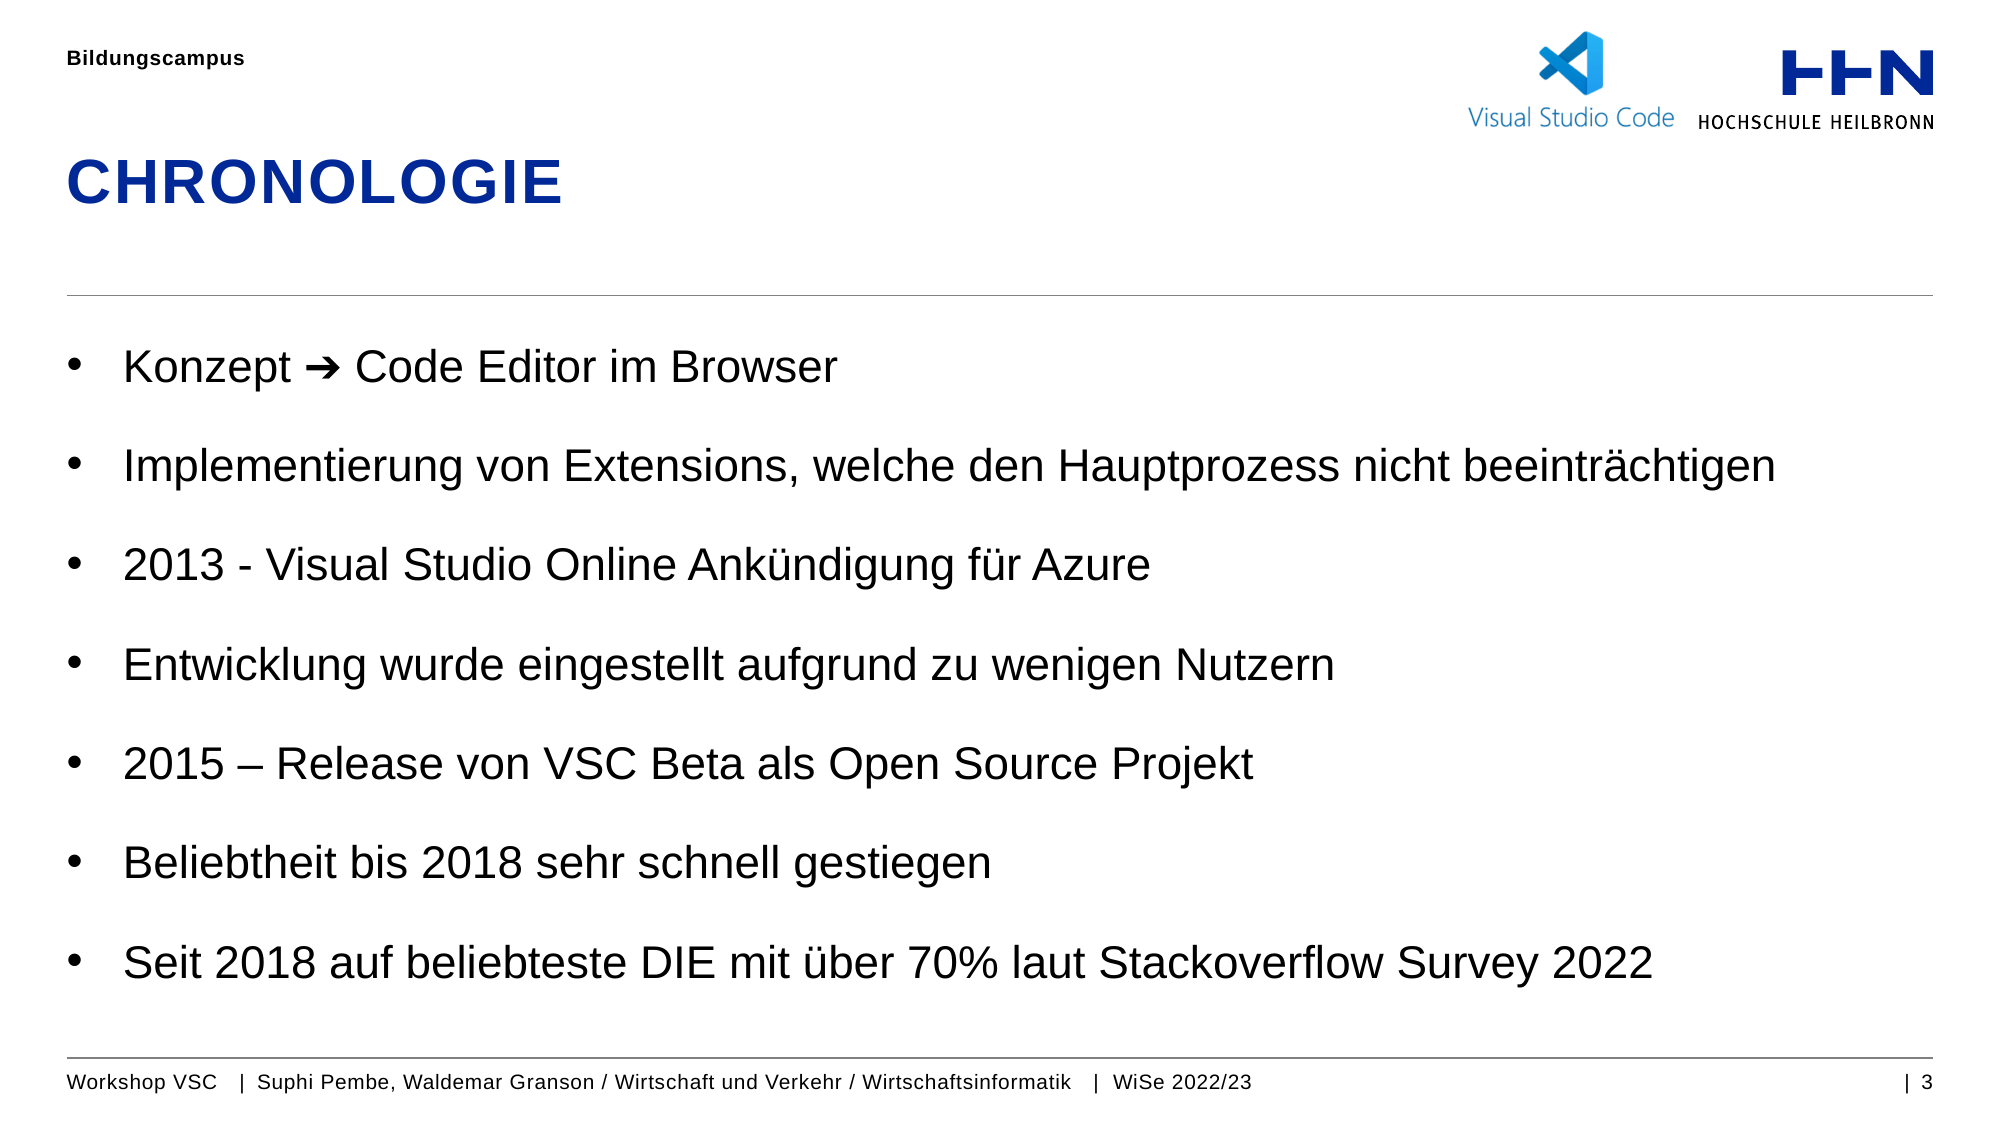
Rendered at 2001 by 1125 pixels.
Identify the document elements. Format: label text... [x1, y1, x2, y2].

title Chronologie [66, 147, 1933, 290]
footer Workshop VSC | Suphi Pembe, Waldemar Granson / Wirtschaft und Verkehr / Wirtschaftsinformatik | WiSe 2022/23 [66, 1068, 1277, 1105]
slide_number | 3 [1621, 1068, 1933, 1105]
picture [1460, 10, 1704, 148]
slide_number Bildungscampus [66, 45, 1277, 81]
list Konzept ➔ Code Editor im Browser Implementierung von Extensions, welche den Hauptprozess nicht beeinträchtigen 2013 - Visual Studio Online Ankündigung für Azure Entwicklung wurde eingestellt aufgrund zu wenigen Nutzern 2015 – Release von VSC Beta als Open Source Projekt Beliebtheit bis 2018 sehr schnell gestiegen Seit 2018 auf beliebteste DIE mit über 70% laut Stackoverflow Survey 2022 [66, 333, 1933, 1025]
